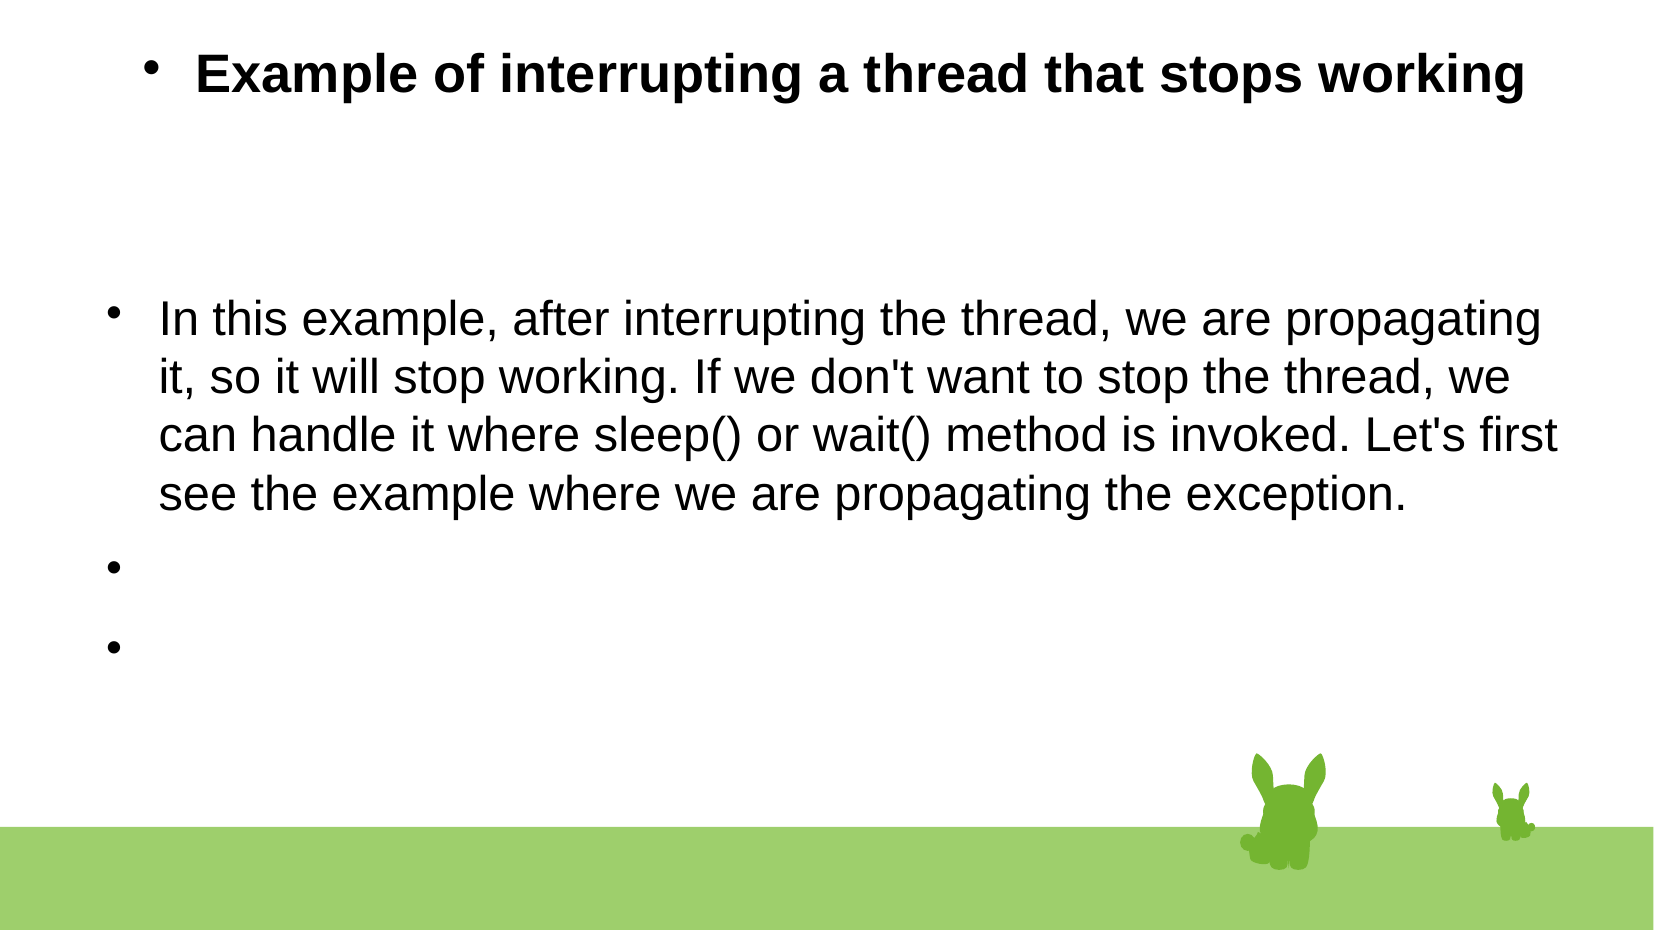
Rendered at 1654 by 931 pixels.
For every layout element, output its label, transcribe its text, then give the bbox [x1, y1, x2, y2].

title Example of interrupting a thread that stops working [88, 29, 1565, 177]
list In this example, after interrupting the thread, we are propagating it, so it will stop working. If we don't want to stop the thread, we can handle it where sleep() or wait() method is invoked. Let's first see the example where we are propagating the exception. [88, 206, 1565, 738]
